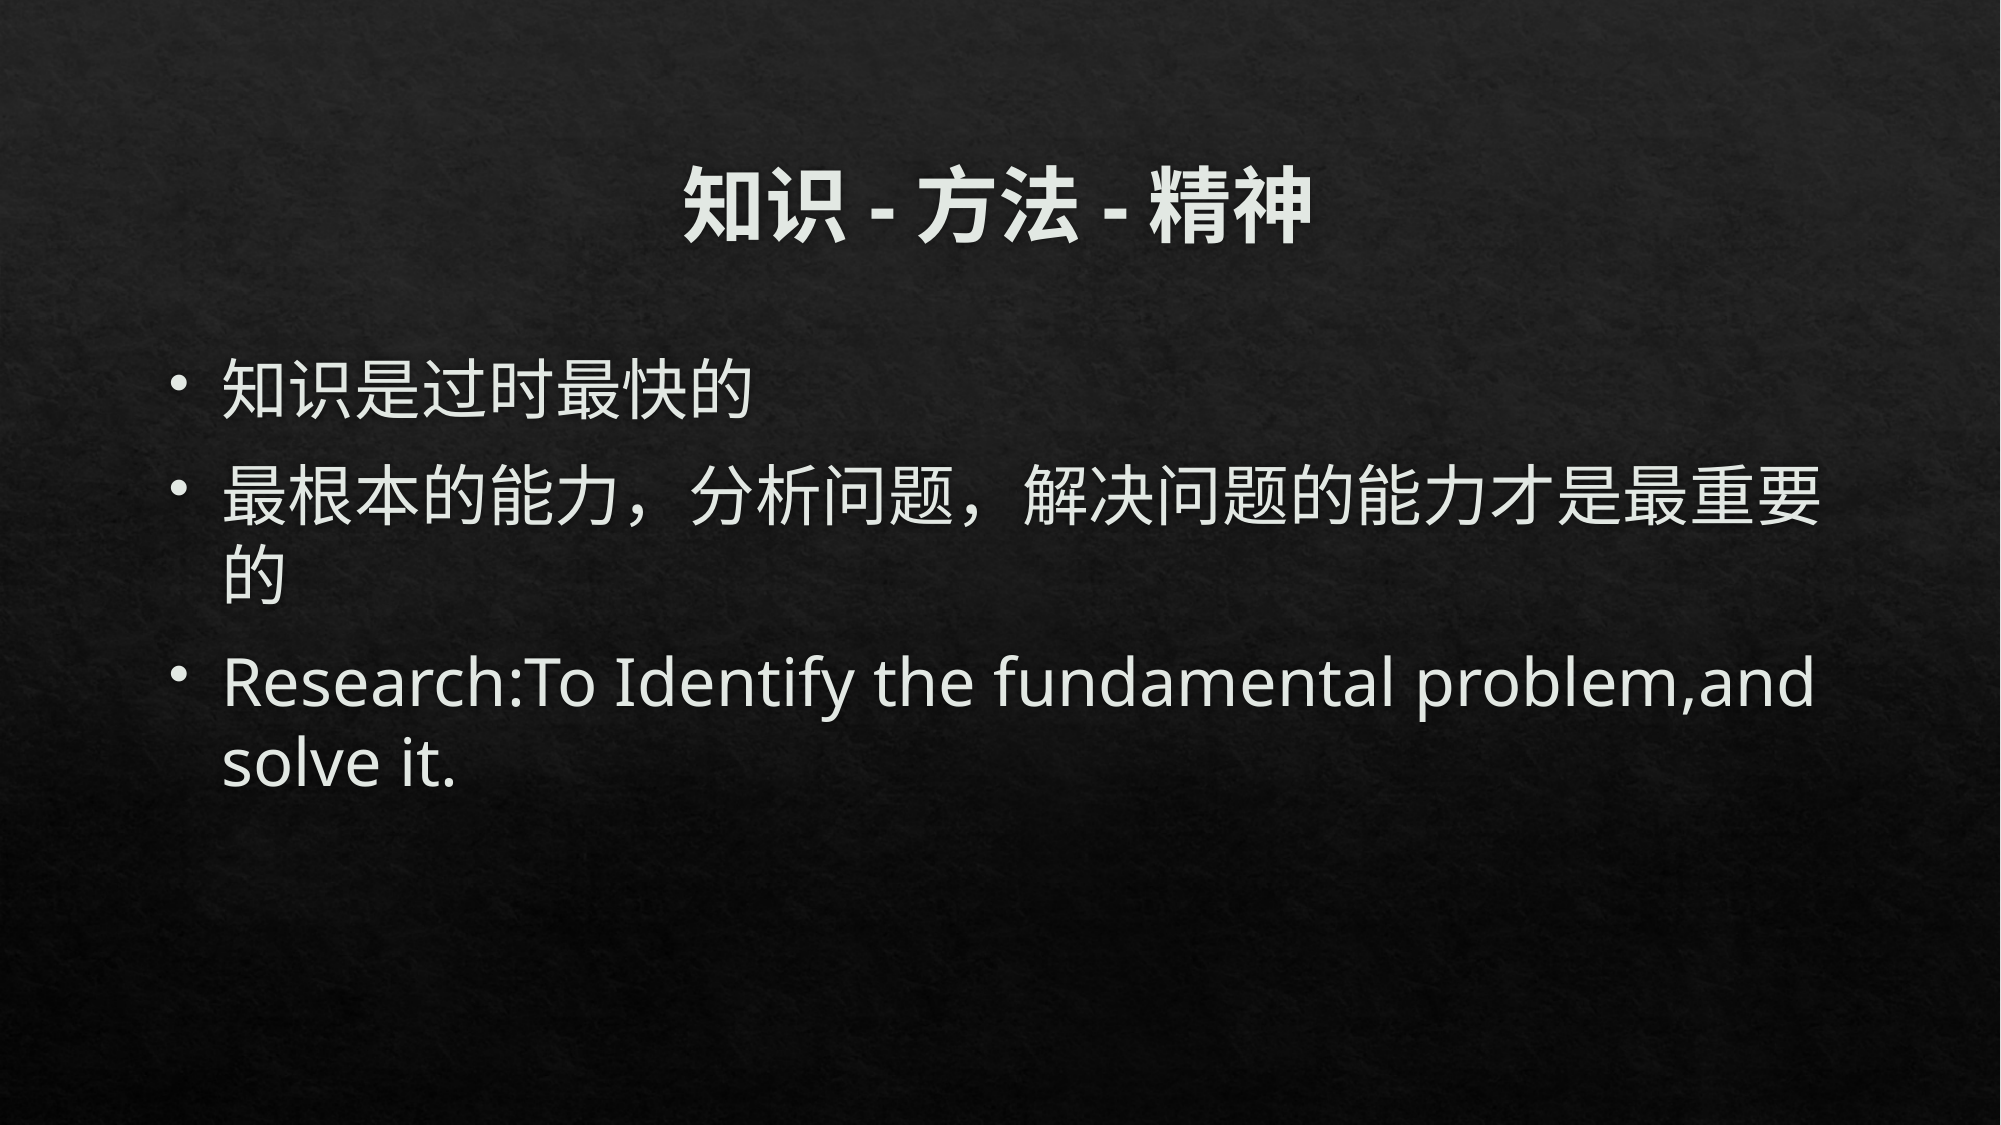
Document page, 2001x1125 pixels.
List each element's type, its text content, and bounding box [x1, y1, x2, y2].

title 知识-方法-精神 [149, 99, 1849, 307]
list 知识是过时最快的 最根本的能力，分析问题，解决问题的能力才是最重要的 Research:To Identify the fundamental problem,and solve it. [149, 340, 1849, 950]
